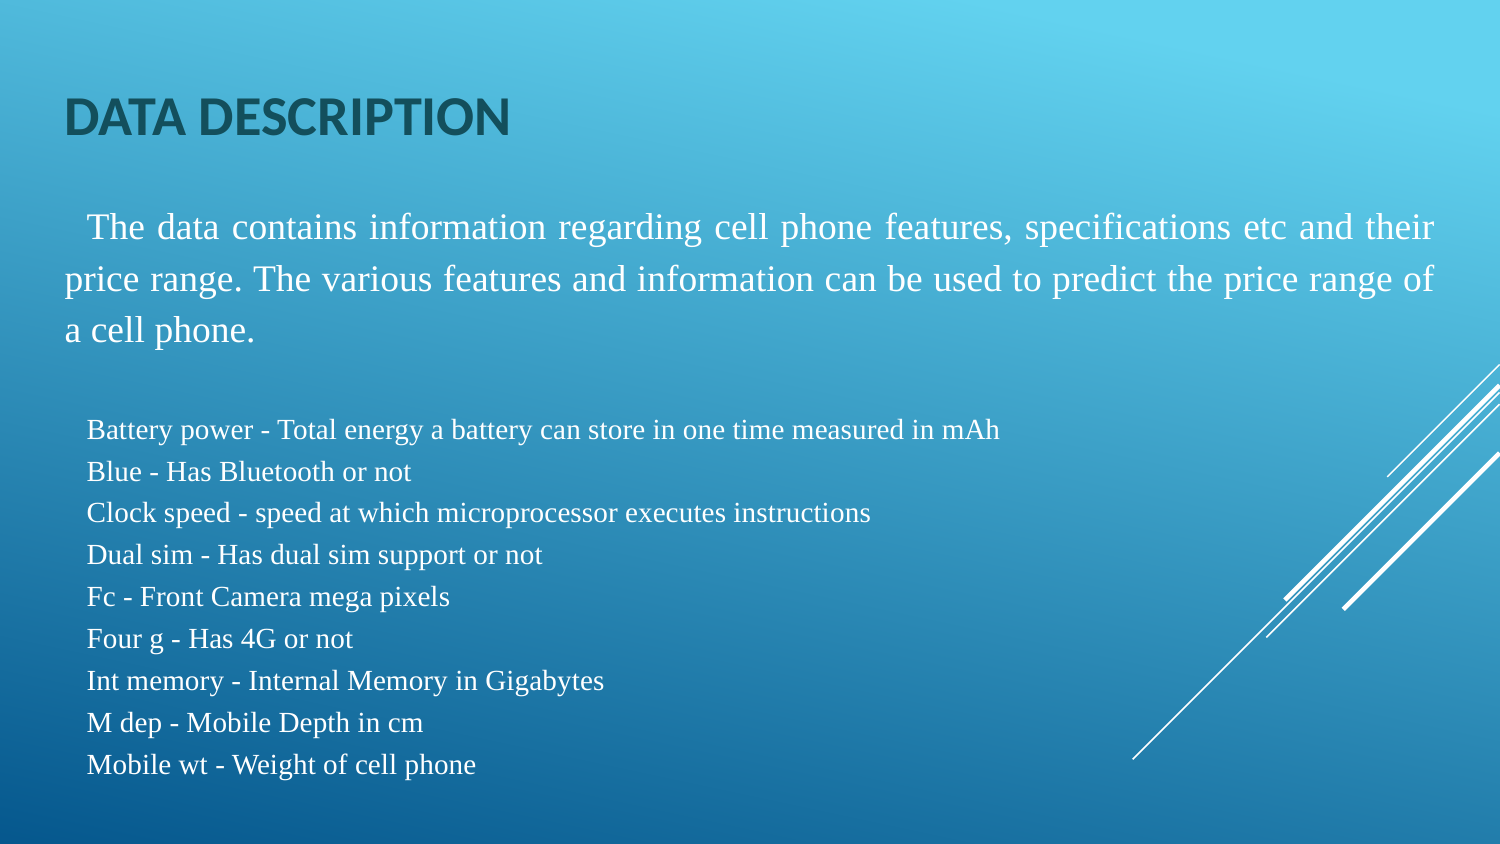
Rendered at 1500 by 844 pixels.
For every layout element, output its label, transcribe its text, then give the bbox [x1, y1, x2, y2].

text_box The data contains information regarding cell phone features, specifications etc and their price range. The various features and information can be used to predict the price range of a cell phone. Battery power - Total energy a battery can store in one time measured in mAh Blue - Has Bluetooth or not Clock speed - speed at which microprocessor executes instructions Dual sim - Has dual sim support or not Fc - Front Camera mega pixels Four g - Has 4G or not Int memory - Internal Memory in Gigabytes M dep - Mobile Depth in cm Mobile wt - Weight of cell phone [62, 146, 1438, 814]
text_box DATA DESCRIPTION [62, 76, 712, 146]
